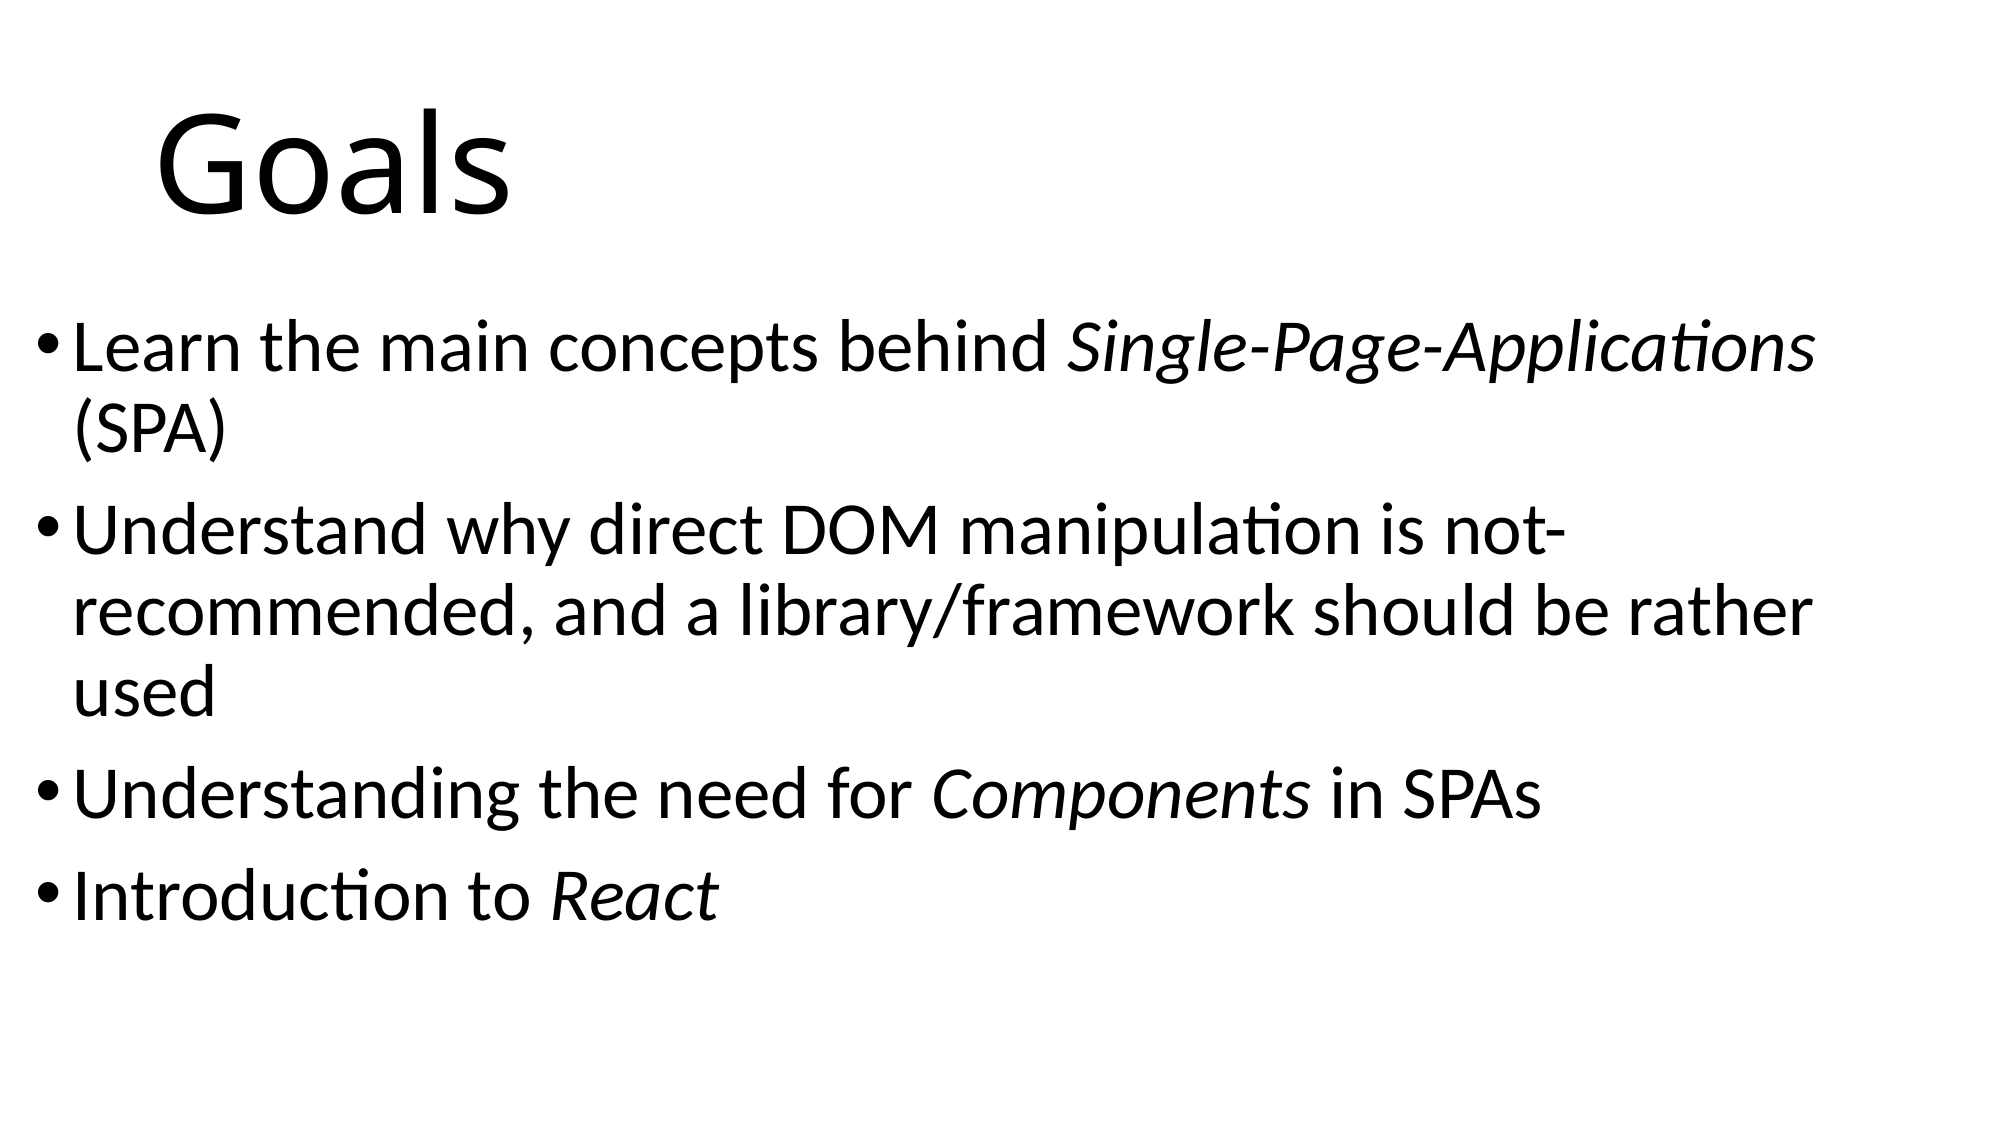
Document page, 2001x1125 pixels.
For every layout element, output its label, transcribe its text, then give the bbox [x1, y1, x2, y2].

title Goals [137, 59, 1863, 278]
list Learn the main concepts behind Single-Page-Applications (SPA) Understand why direct DOM manipulation is not-recommended, and a library/framework should be rather used Understanding the need for Components in SPAs Introduction to React [20, 299, 1990, 1084]
